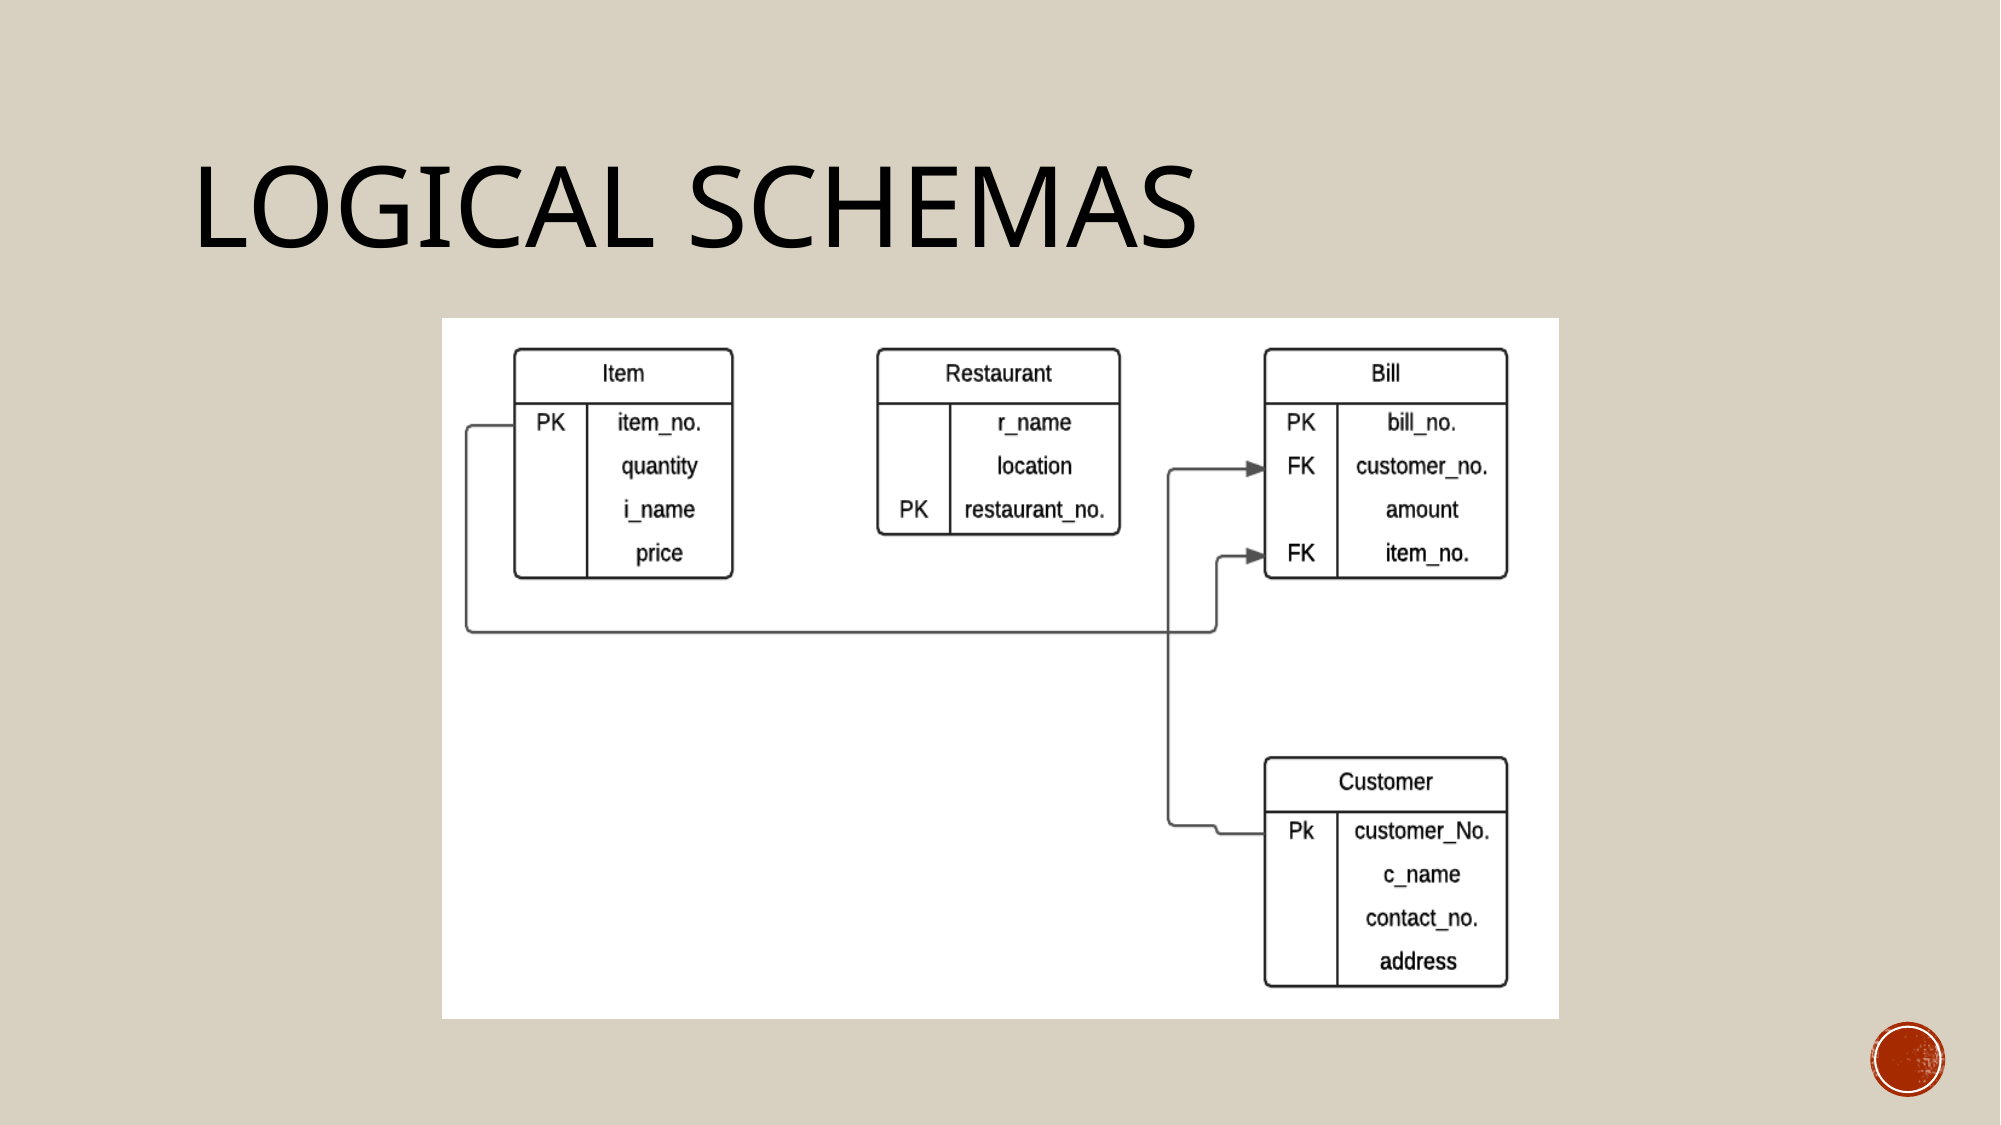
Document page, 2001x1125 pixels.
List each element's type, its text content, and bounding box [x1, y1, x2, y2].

title Logical Schemas [175, 79, 1826, 344]
picture [442, 318, 1559, 1019]
